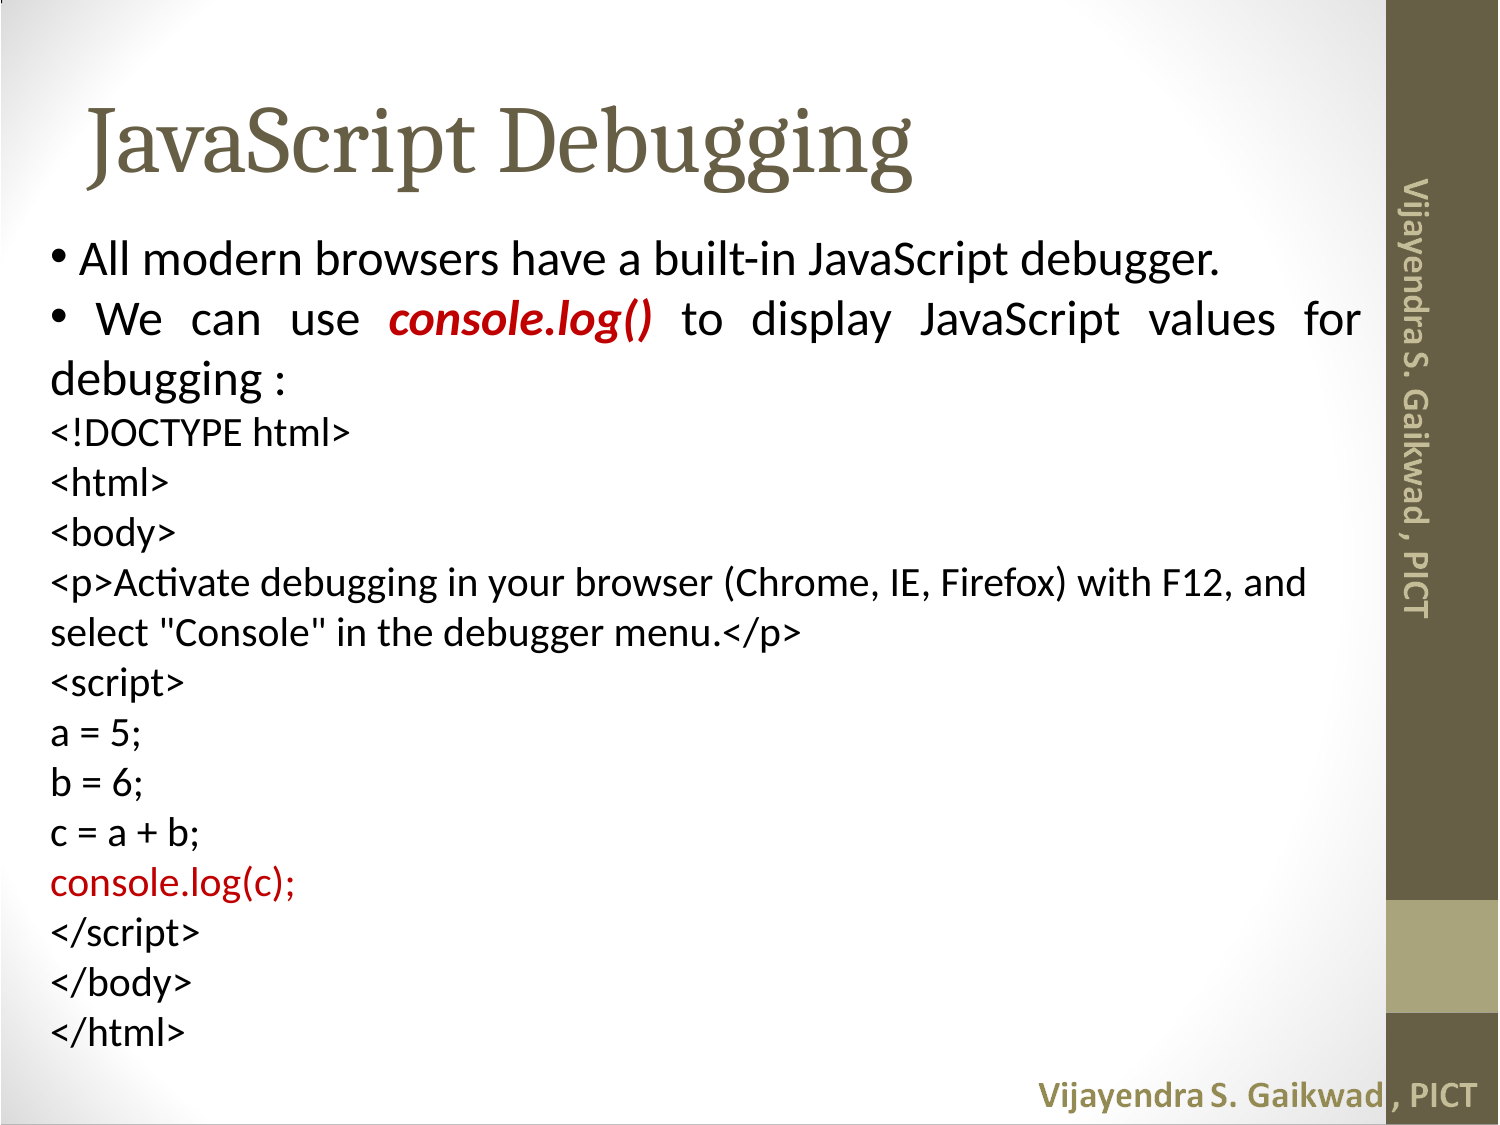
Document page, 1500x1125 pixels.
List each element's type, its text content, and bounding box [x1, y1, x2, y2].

picture [0, 0, 1500, 1125]
list All modern browsers have a built-in JavaScript debugger. We can use console.log() to display JavaScript values for debugging : <!DOCTYPE html> <html> <body> <p>Activate debugging in your browser (Chrome, IE, Firefox) with F12, and select "Console" in the debugger menu.</p> <script> a = 5; b = 6; c = a + b; console.log(c); </script> </body> </html> [50, 224, 1363, 1064]
title JavaScript Debugging [87, 76, 1307, 196]
